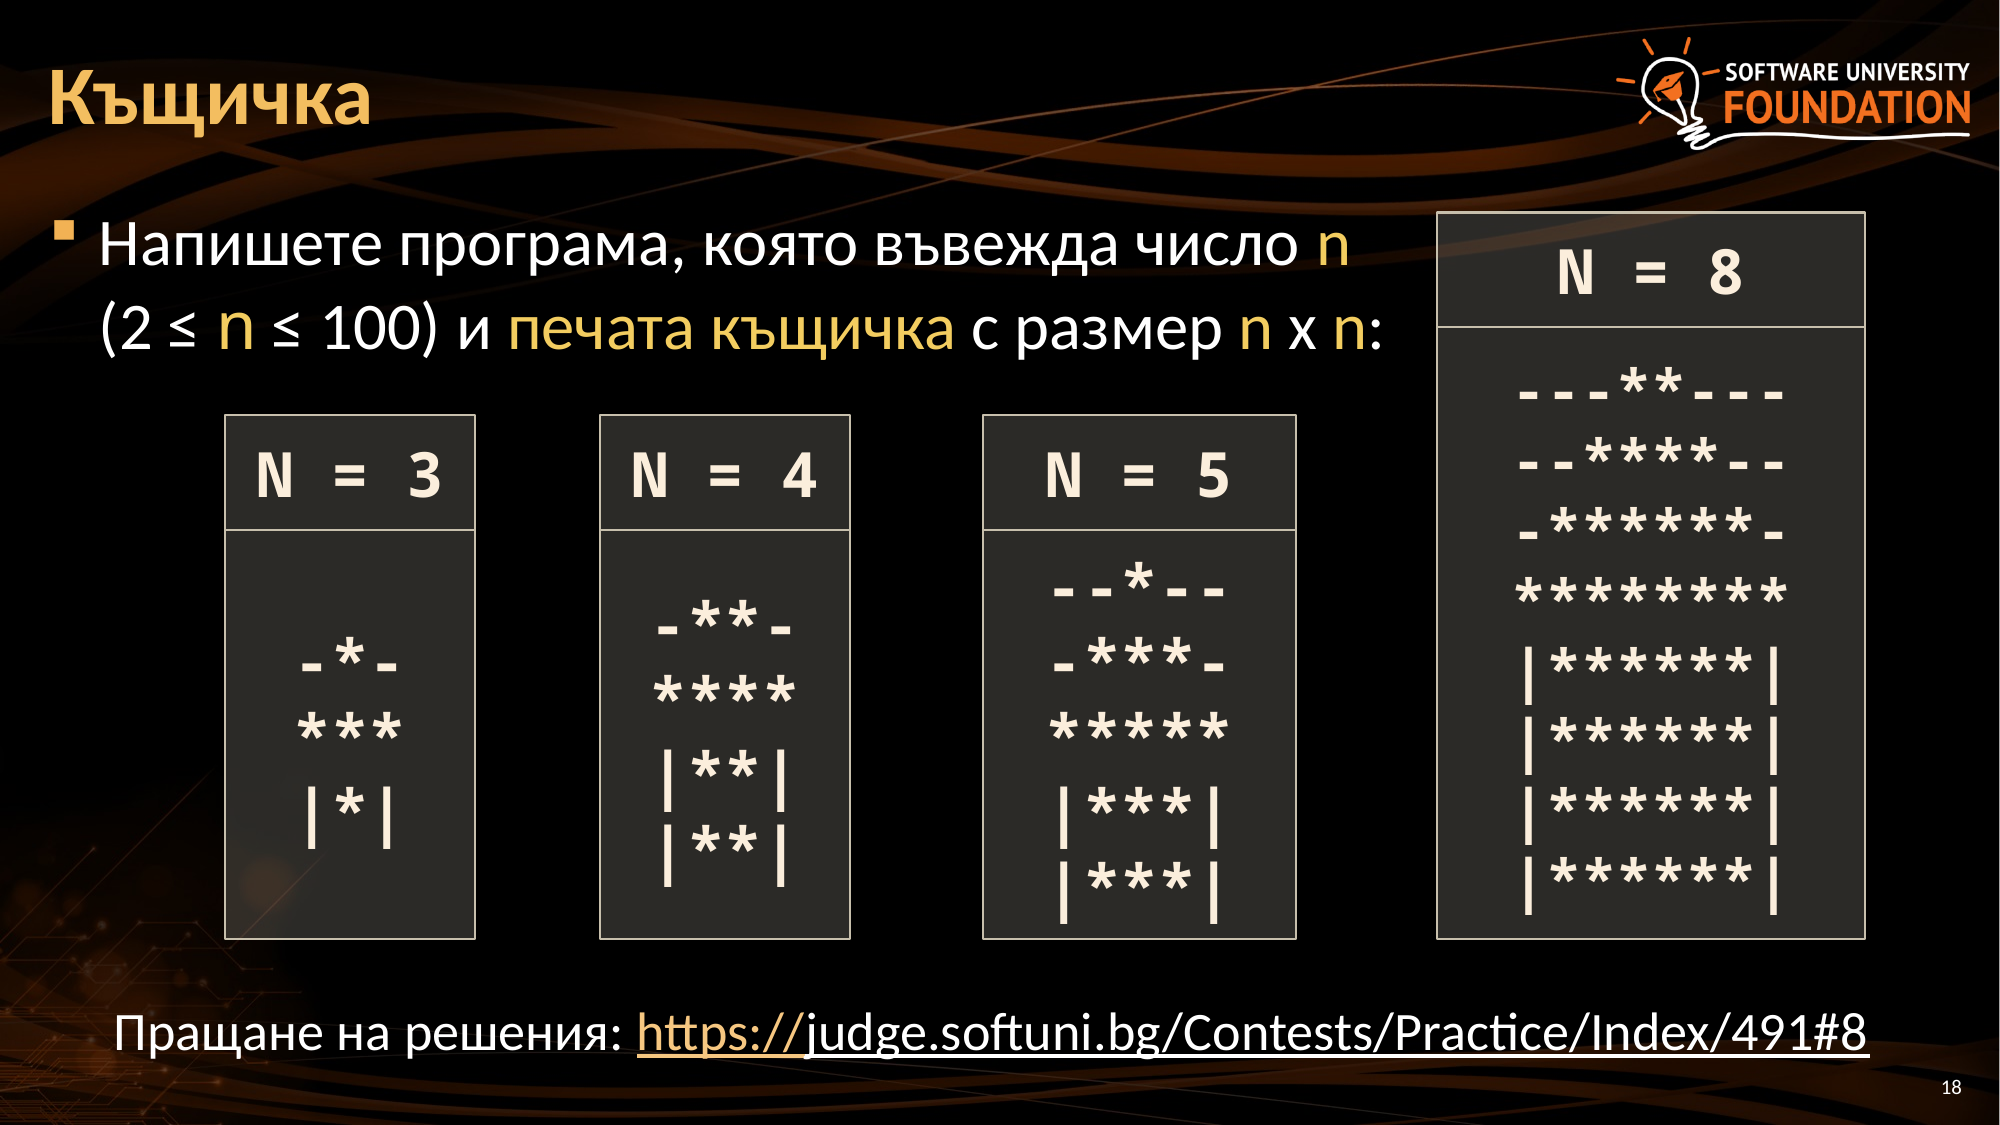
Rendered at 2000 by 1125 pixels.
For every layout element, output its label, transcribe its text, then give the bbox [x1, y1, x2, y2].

list Напишете програма, която въвежда число n (2 ≤ n ≤ 100) и печата къщичка с размер n x n: [31, 189, 1425, 1103]
picture [0, 0, 2000, 1125]
slide_number 18 [1897, 1070, 1968, 1103]
text_box N = 5 [983, 415, 1296, 530]
title Къщичка [30, 6, 1602, 189]
text_box --*-- -***- ***** |***| |***| [983, 530, 1296, 940]
text_box Пращане на решения: https://judge.softuni.bg/Contests/Practice/Index/491#8 [98, 989, 1898, 1069]
text_box -**- **** |**| |**| [599, 530, 850, 940]
text_box N = 8 [1437, 212, 1866, 327]
text_box -*- *** |*| [224, 530, 475, 940]
text_box N = 3 [224, 415, 475, 530]
text_box N = 4 [599, 415, 850, 530]
text_box ---**--- --****-- -******- ******** |******| |******| |******| |******| [1437, 327, 1866, 940]
